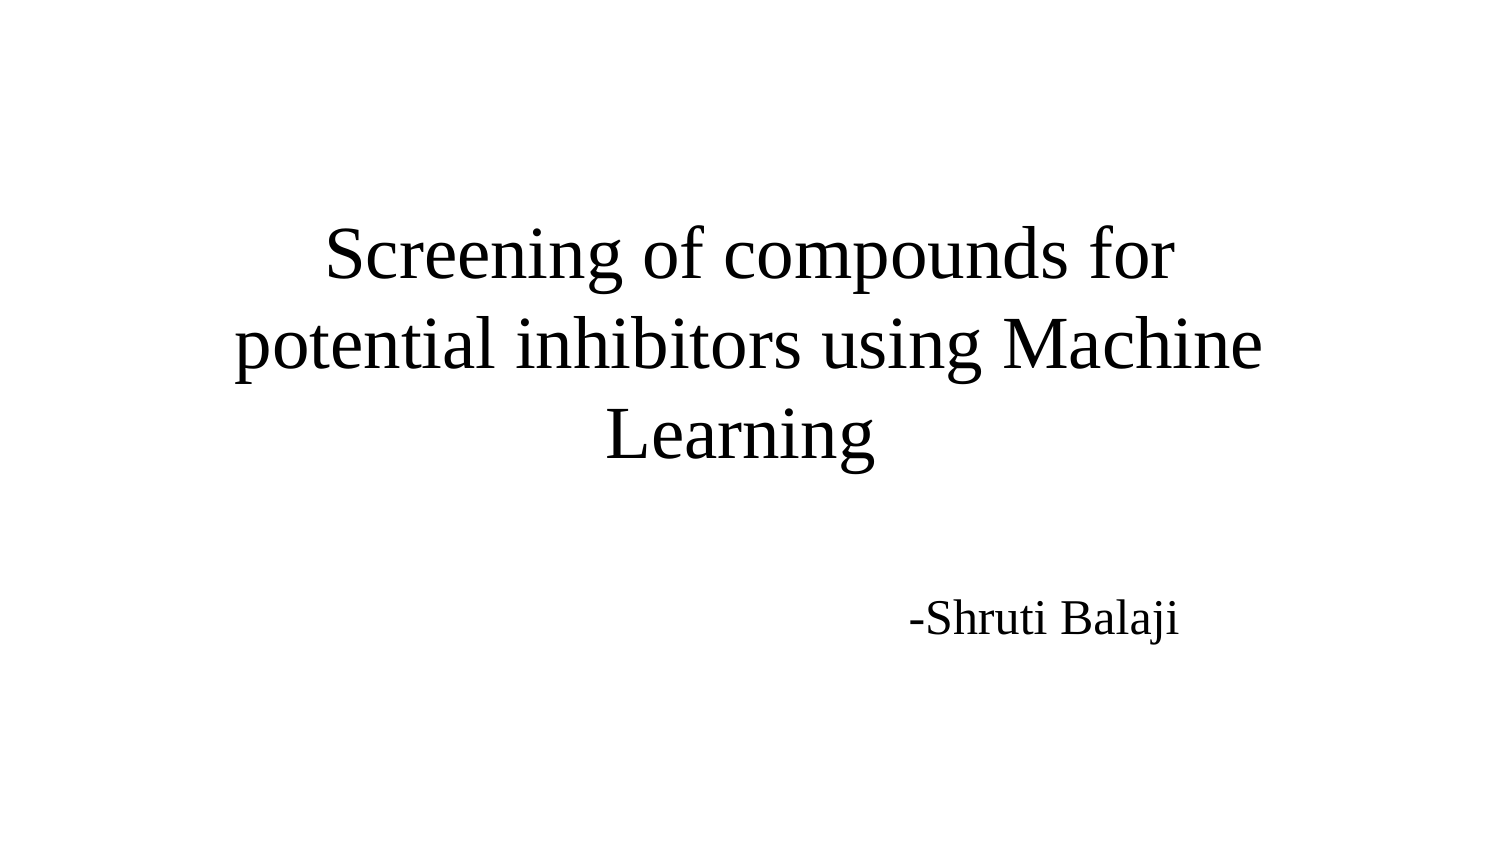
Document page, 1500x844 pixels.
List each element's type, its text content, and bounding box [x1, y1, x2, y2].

text_box -Shruti Balaji [869, 569, 1232, 643]
title Screening of compounds for potential inhibitors using Machine Learning [187, 167, 1313, 489]
